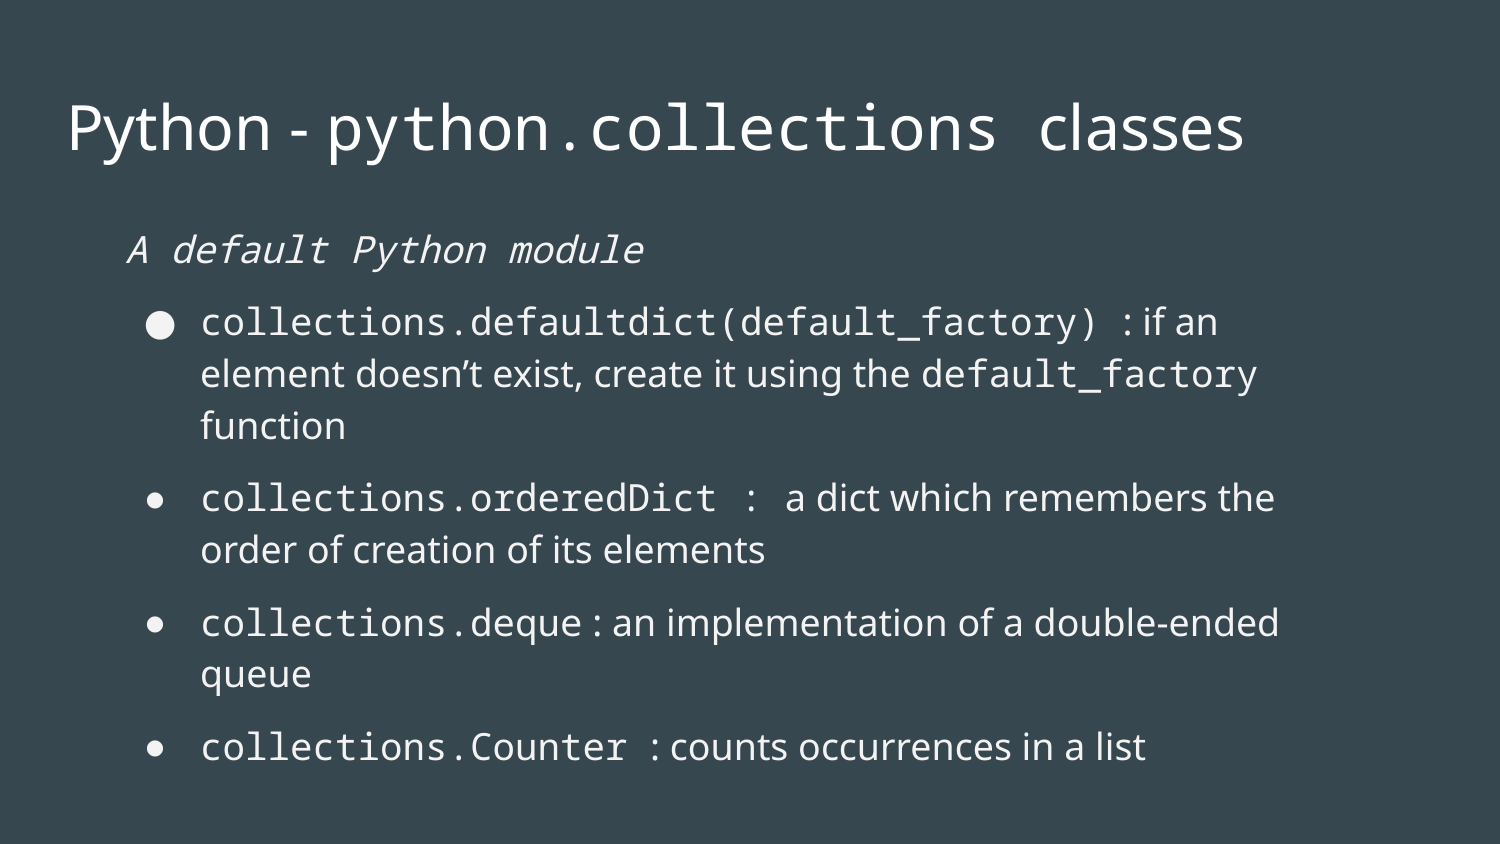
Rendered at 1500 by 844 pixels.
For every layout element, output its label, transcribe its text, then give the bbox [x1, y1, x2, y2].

title Python - python.collections classes [51, 72, 1449, 167]
list A default Python module collections.defaultdict(default_factory) : if an element doesn’t exist, create it using the default_factory function collections.orderedDict : a dict which remembers the order of creation of its elements collections.deque : an implementation of a double-ended queue collections.Counter : counts occurrences in a list [110, 203, 1344, 721]
